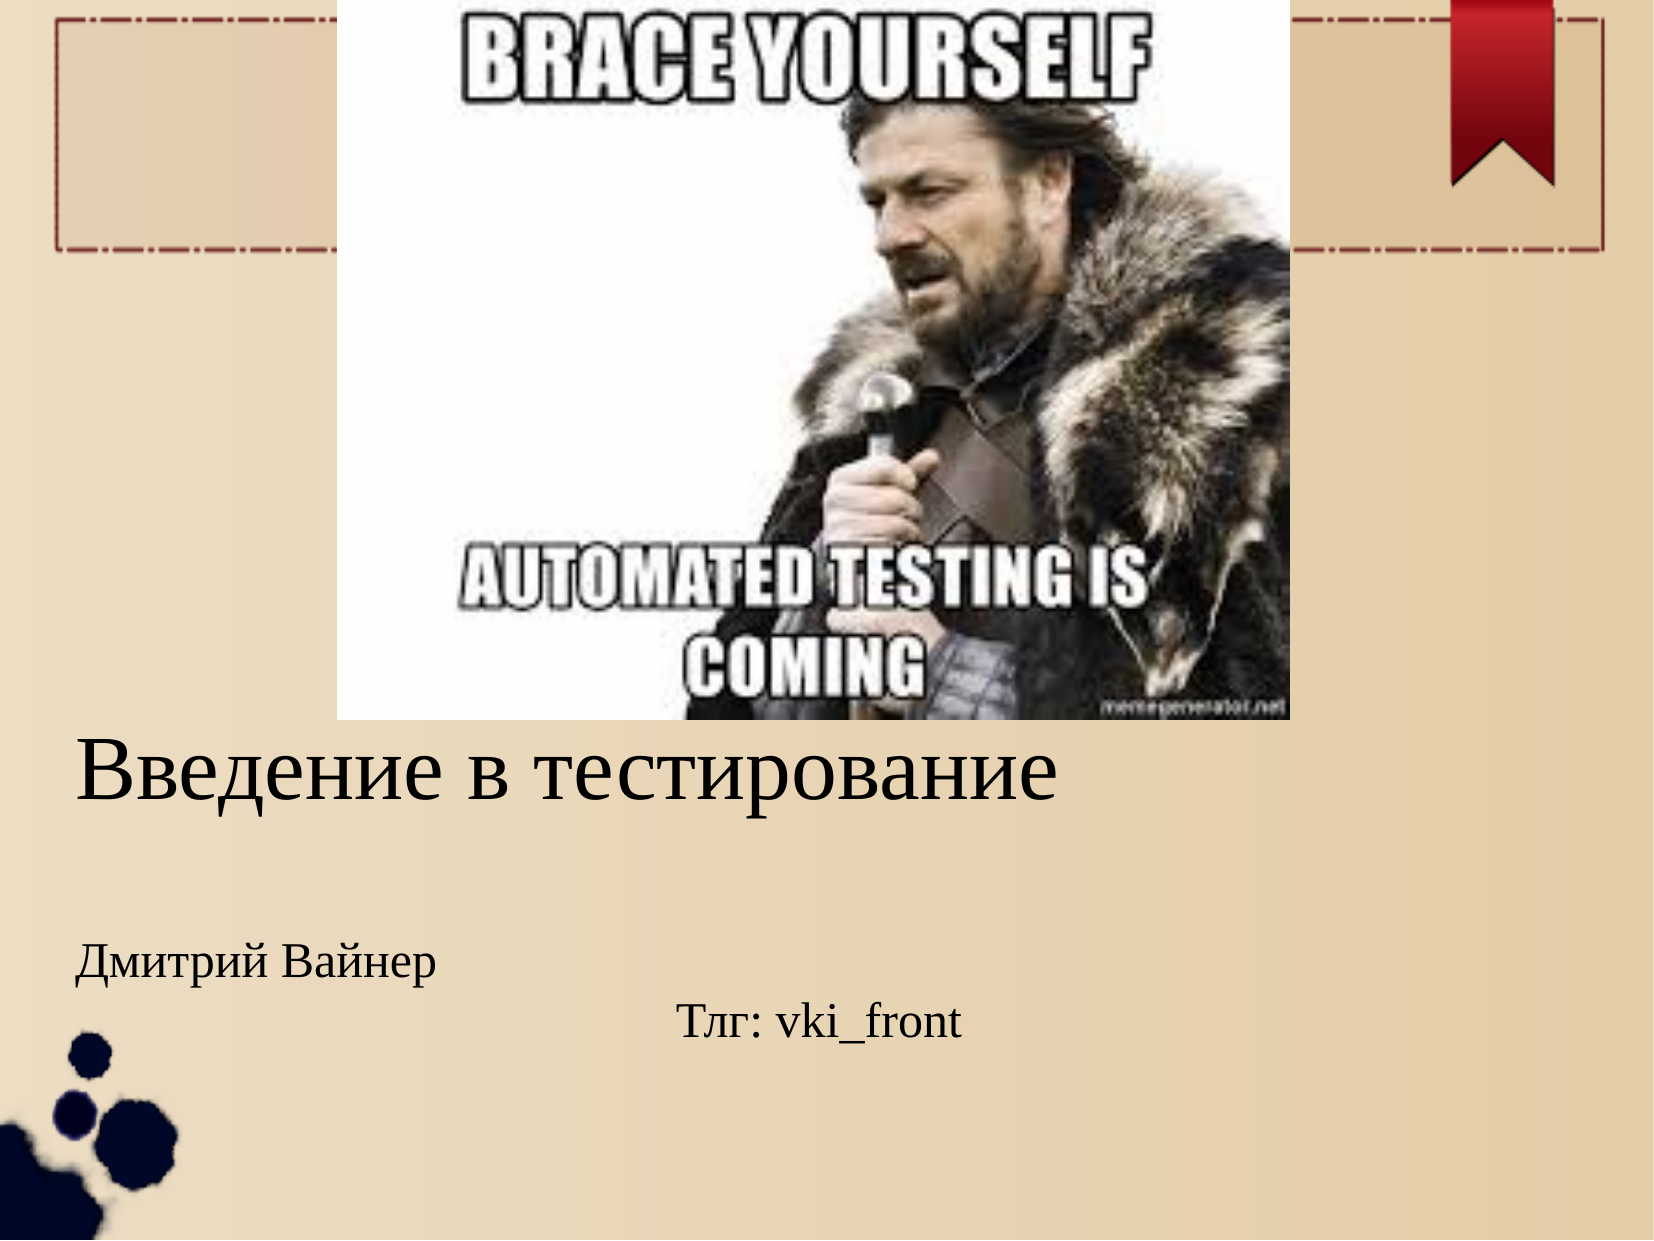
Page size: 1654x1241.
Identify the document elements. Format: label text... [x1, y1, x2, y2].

picture [0, 0, 1654, 1240]
text_box Введение в тестирование Дмитрий Вайнер Тлг: vki_front [74, 719, 1564, 1036]
